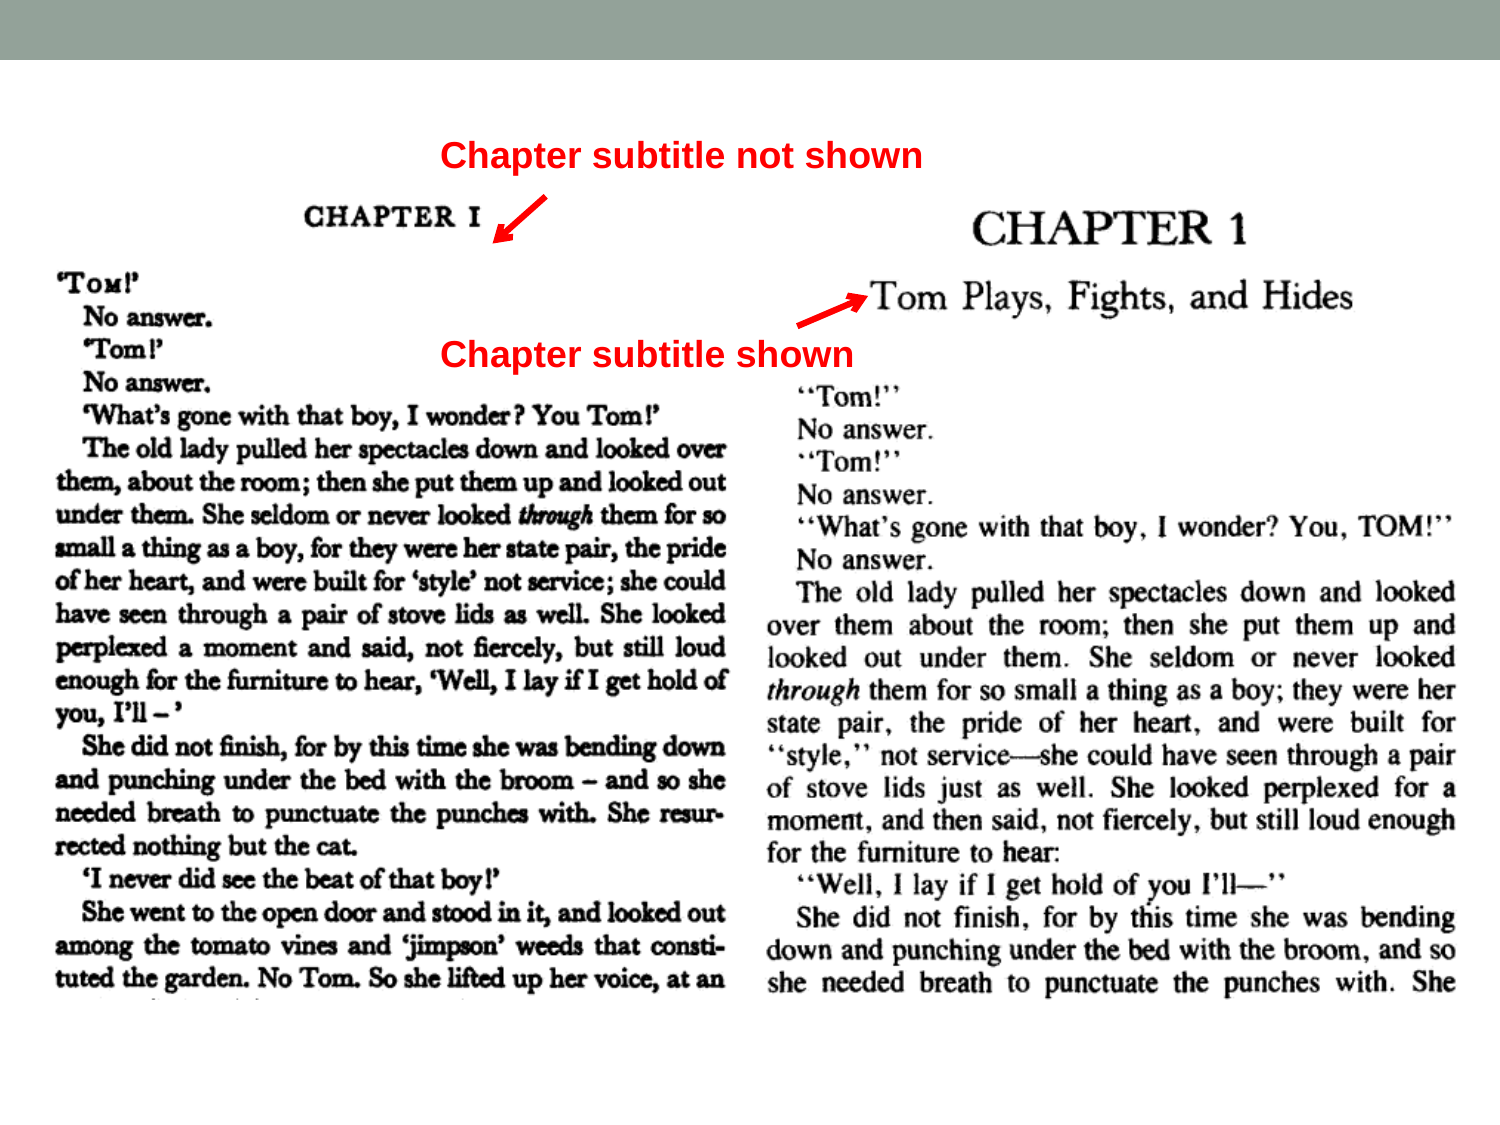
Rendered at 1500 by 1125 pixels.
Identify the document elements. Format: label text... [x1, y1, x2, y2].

picture [41, 195, 1473, 1000]
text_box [492, 195, 546, 244]
text_box Chapter subtitle not shown [425, 123, 939, 183]
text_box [796, 295, 869, 327]
